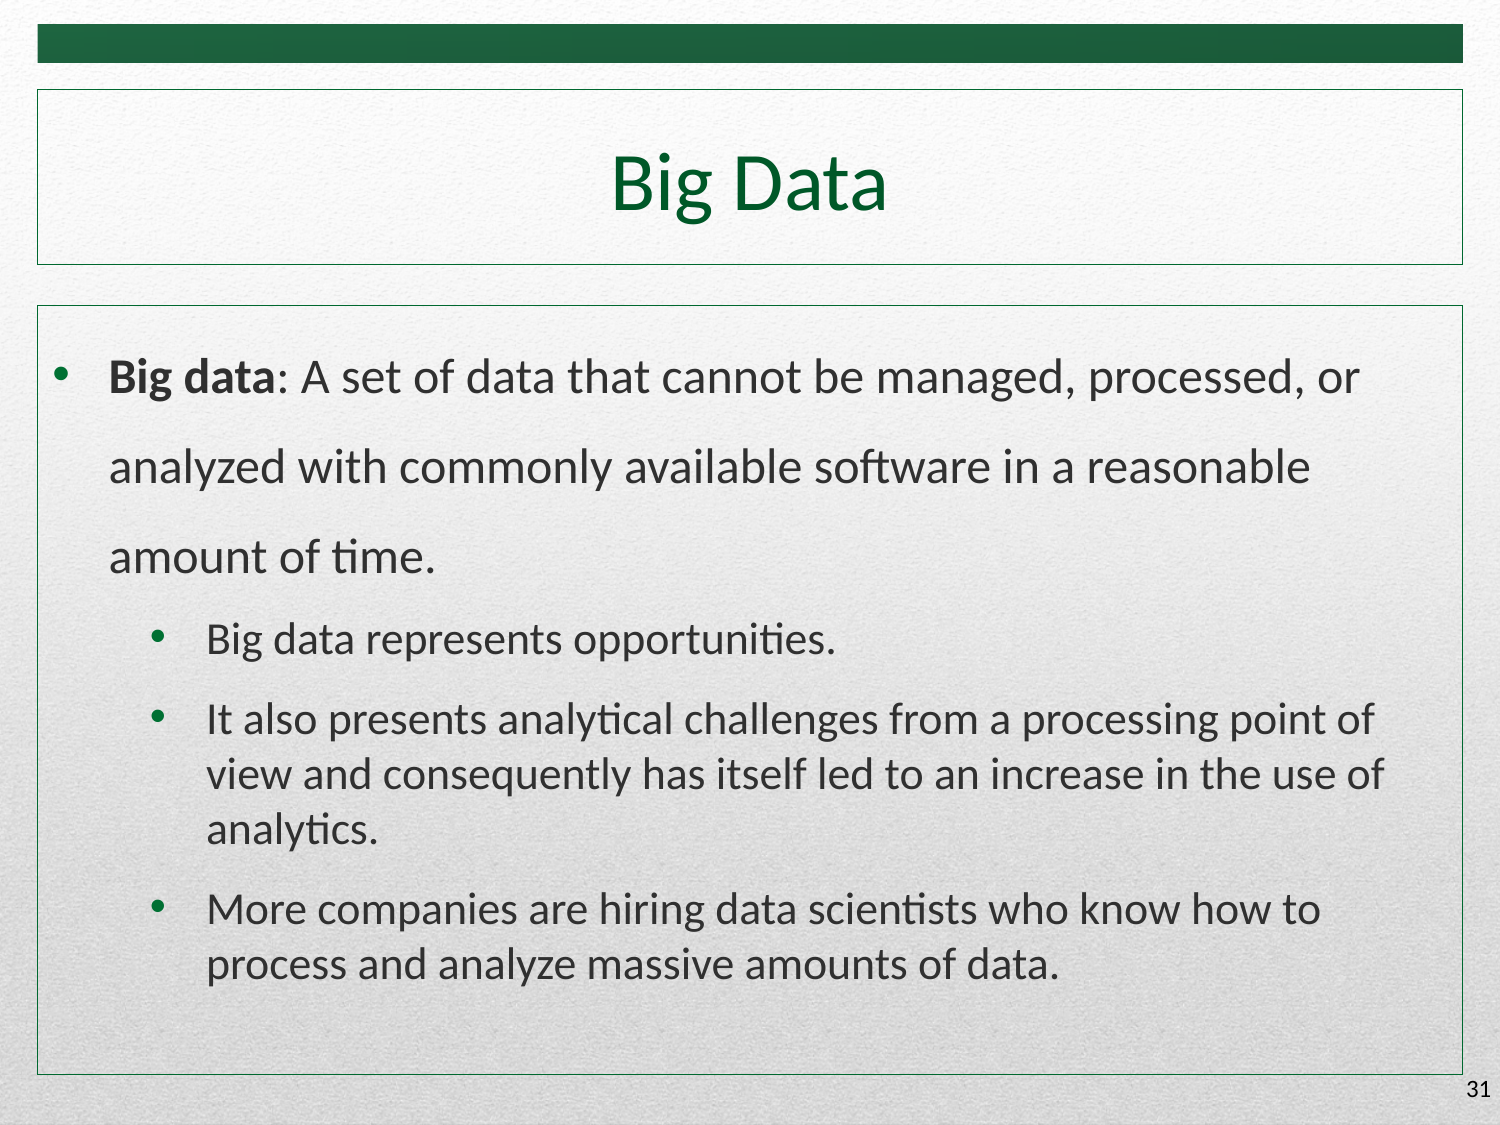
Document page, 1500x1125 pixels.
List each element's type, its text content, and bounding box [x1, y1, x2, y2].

picture [37, 24, 1463, 63]
list Big data: A set of data that cannot be managed, processed, or analyzed with commonly available software in a reasonable amount of time. Big data represents opportunities. It also presents analytical challenges from a processing point of view and consequently has itself led to an increase in the use of analytics. More companies are hiring data scientists who know how to process and analyze massive amounts of data. [37, 305, 1463, 1075]
slide_number 31 [1381, 1065, 1500, 1125]
title Big Data [37, 89, 1463, 265]
